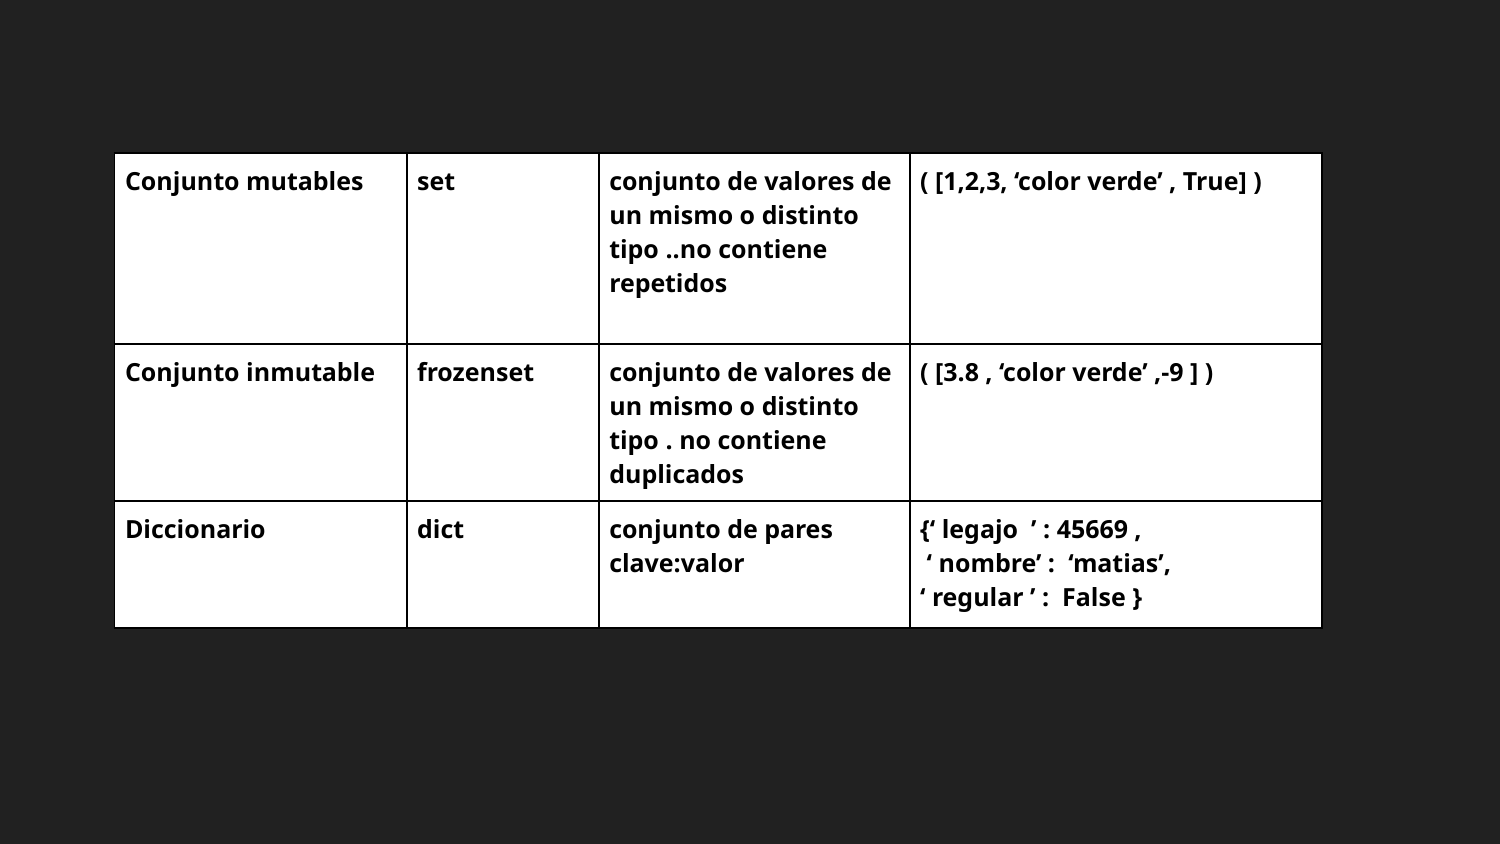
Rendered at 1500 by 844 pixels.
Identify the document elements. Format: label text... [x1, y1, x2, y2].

table_header Conjunto mutables [115, 154, 406, 343]
table_cell Conjunto inmutable [115, 345, 406, 500]
table_header conjunto de valores de un mismo o distinto tipo ..no contiene repetidos [600, 154, 909, 343]
table_cell {‘ legajo ’ : 45669 , ‘ nombre’ : ‘matias’, ‘ regular ’ : False } [911, 502, 1321, 627]
table_cell Diccionario [115, 502, 406, 627]
table_cell ( [3.8 , ‘color verde’ ,-9 ] ) [911, 345, 1321, 500]
table_cell frozenset [408, 345, 598, 500]
table_cell conjunto de valores de un mismo o distinto tipo . no contiene duplicados [600, 345, 909, 500]
table_cell conjunto de pares clave:valor [600, 502, 909, 627]
table_header ( [1,2,3, ‘color verde’ , True] ) [911, 154, 1321, 343]
table_cell dict [408, 502, 598, 627]
table_header set [408, 154, 598, 343]
